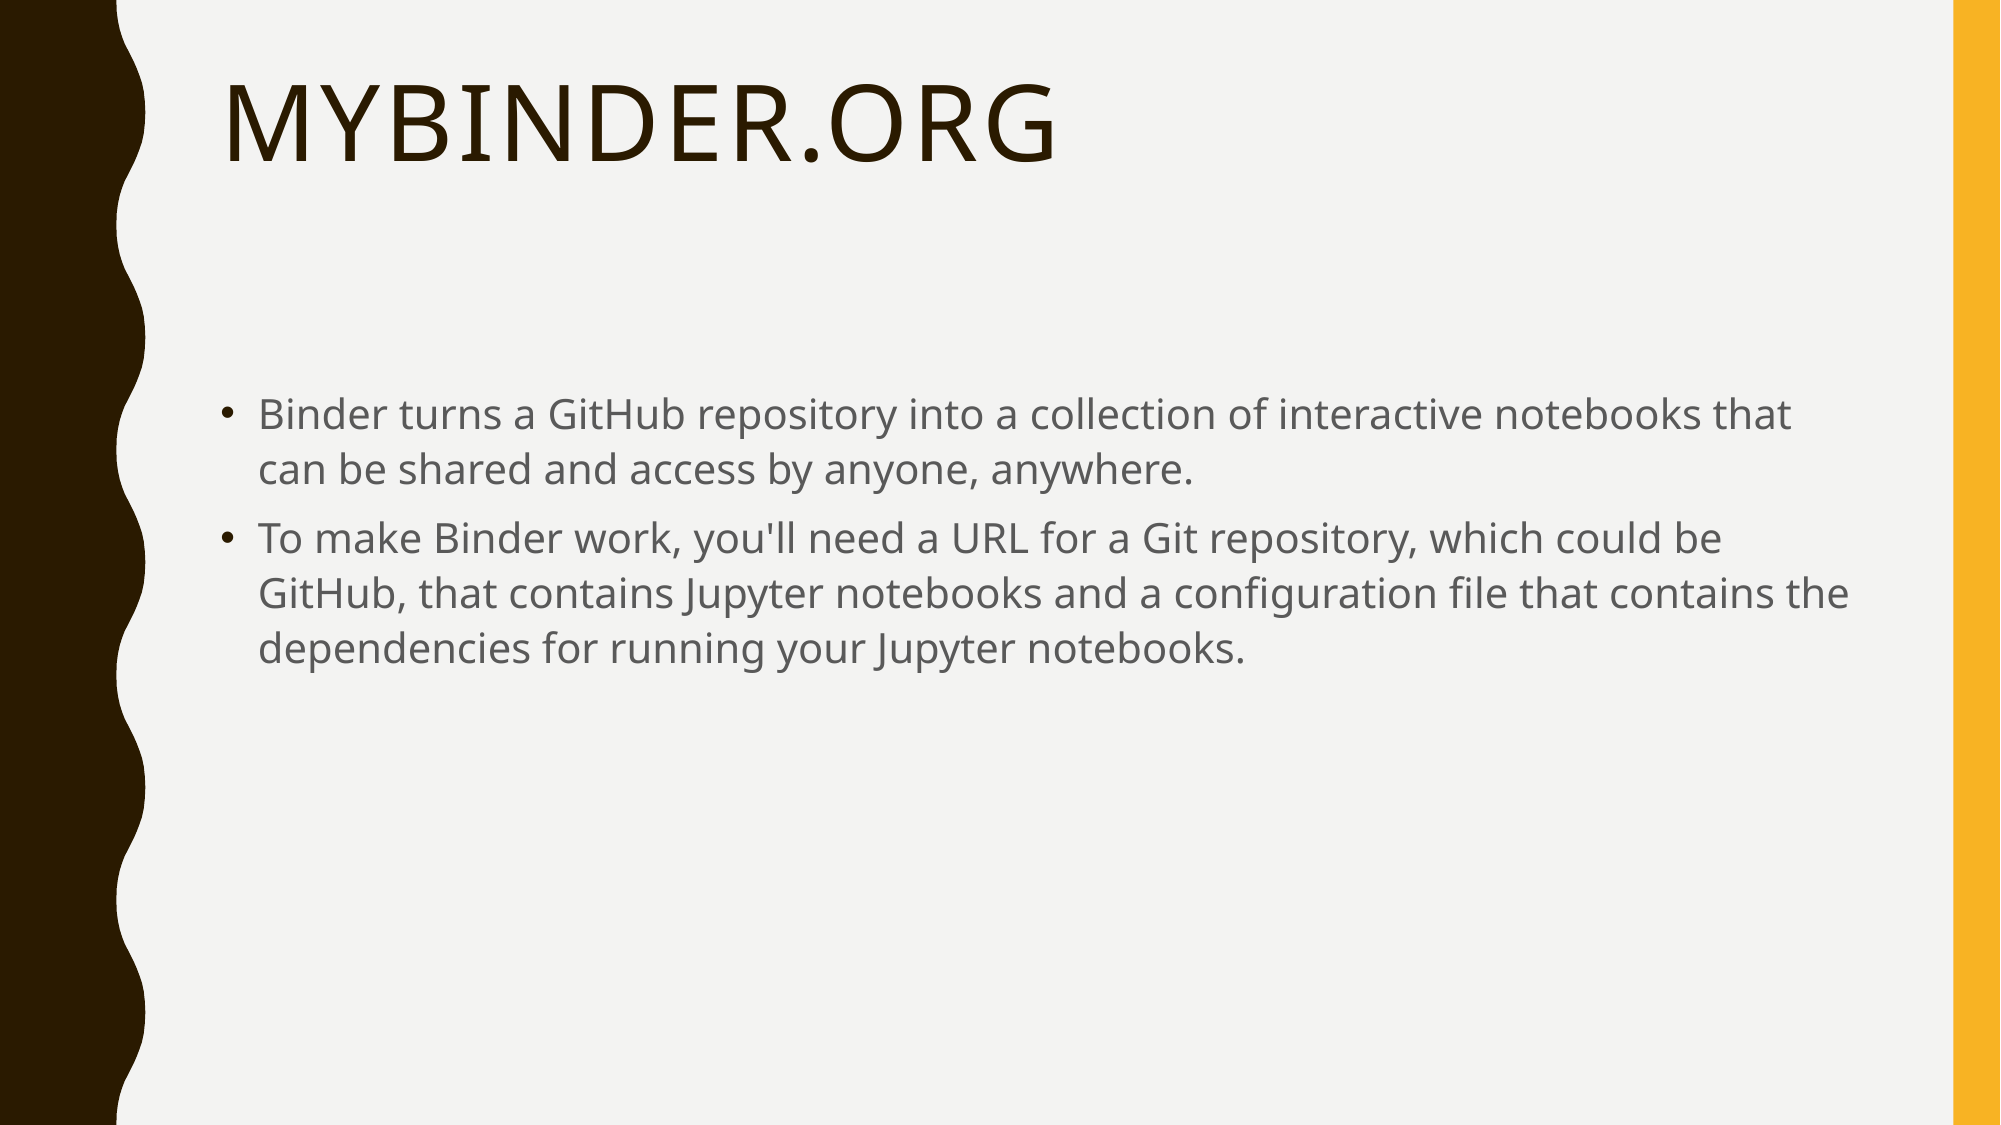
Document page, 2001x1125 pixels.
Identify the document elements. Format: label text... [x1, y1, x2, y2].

list Binder turns a GitHub repository into a collection of interactive notebooks that can be shared and access by anyone, anywhere. To make Binder work, you'll need a URL for a Git repository, which could be GitHub, that contains Jupyter notebooks and a configuration file that contains the dependencies for running your Jupyter notebooks. [205, 375, 1875, 965]
title mybinder.org [205, 62, 1875, 308]
